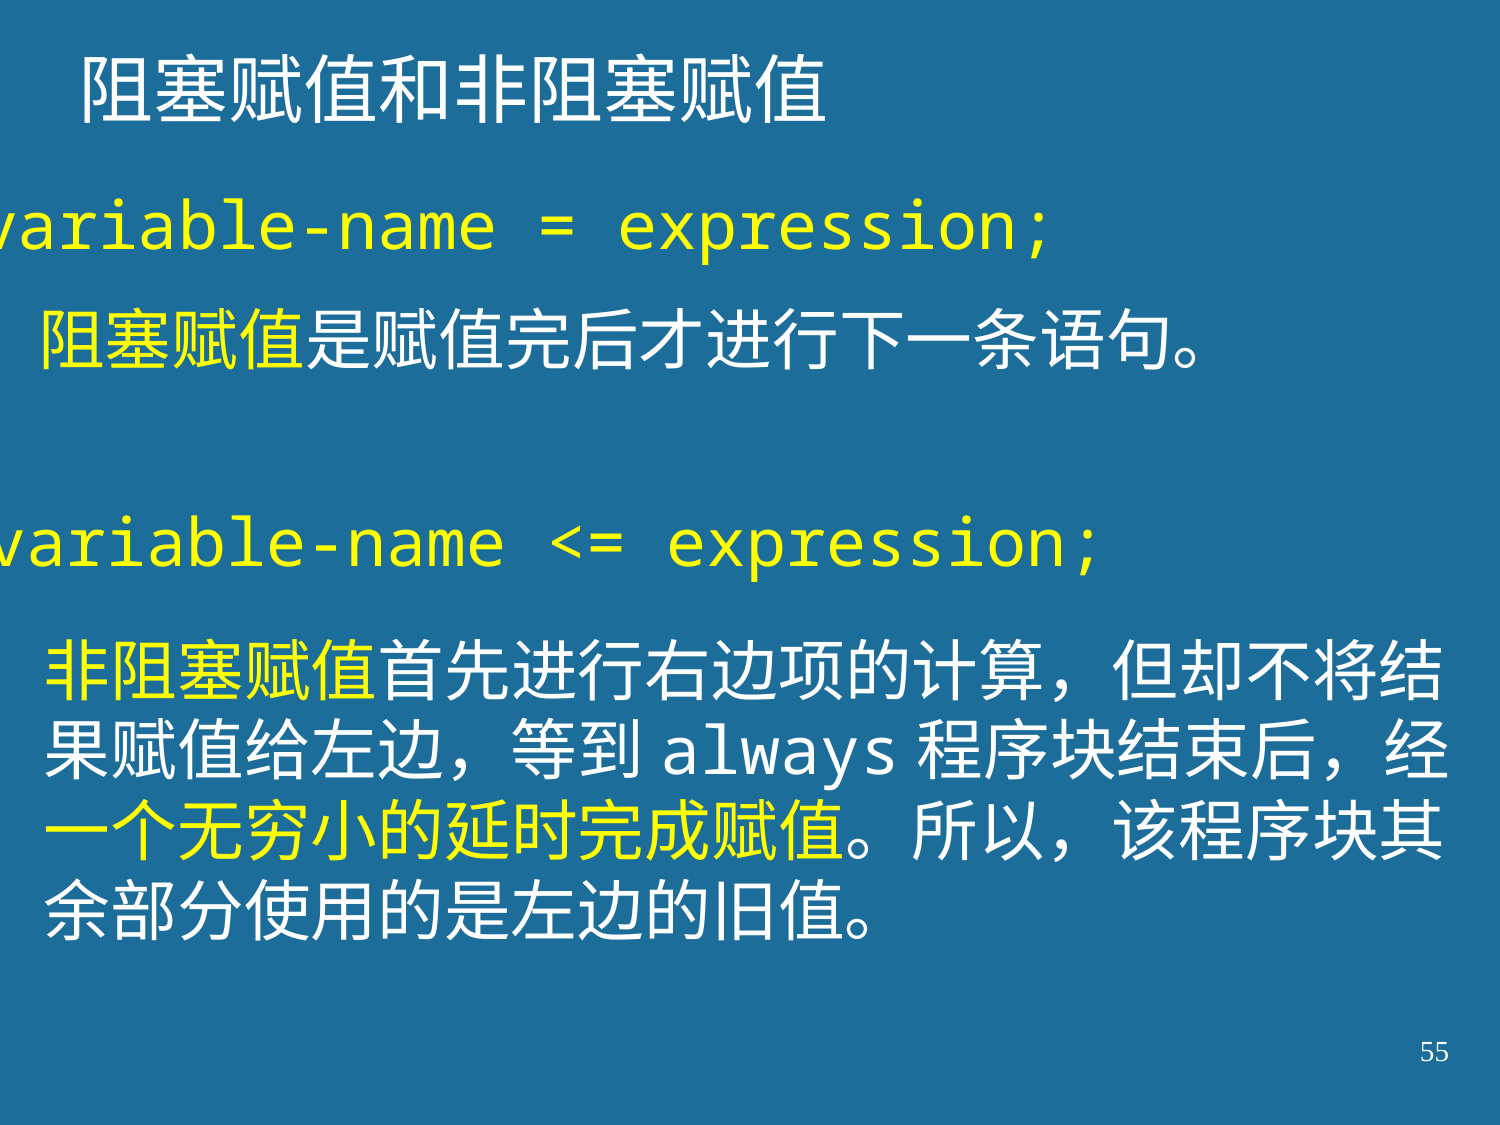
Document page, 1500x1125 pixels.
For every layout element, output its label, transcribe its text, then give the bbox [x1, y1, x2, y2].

text_box 阻塞赋值和非阻塞赋值 [28, 35, 844, 140]
text_box 阻塞赋值是赋值完后才进行下一条语句。 [23, 290, 1360, 386]
text_box 非阻塞赋值首先进行右边项的计算，但却不将结果赋值给左边，等到always程序块结束后，经一个无穷小的延时完成赋值。所以，该程序块其余部分使用的是左边的旧值。 [29, 621, 1489, 956]
text_box variable-name = expression; [0, 175, 1073, 271]
text_box variable-name <= expression; [0, 492, 1122, 587]
slide_number 55 [1151, 1024, 1465, 1101]
